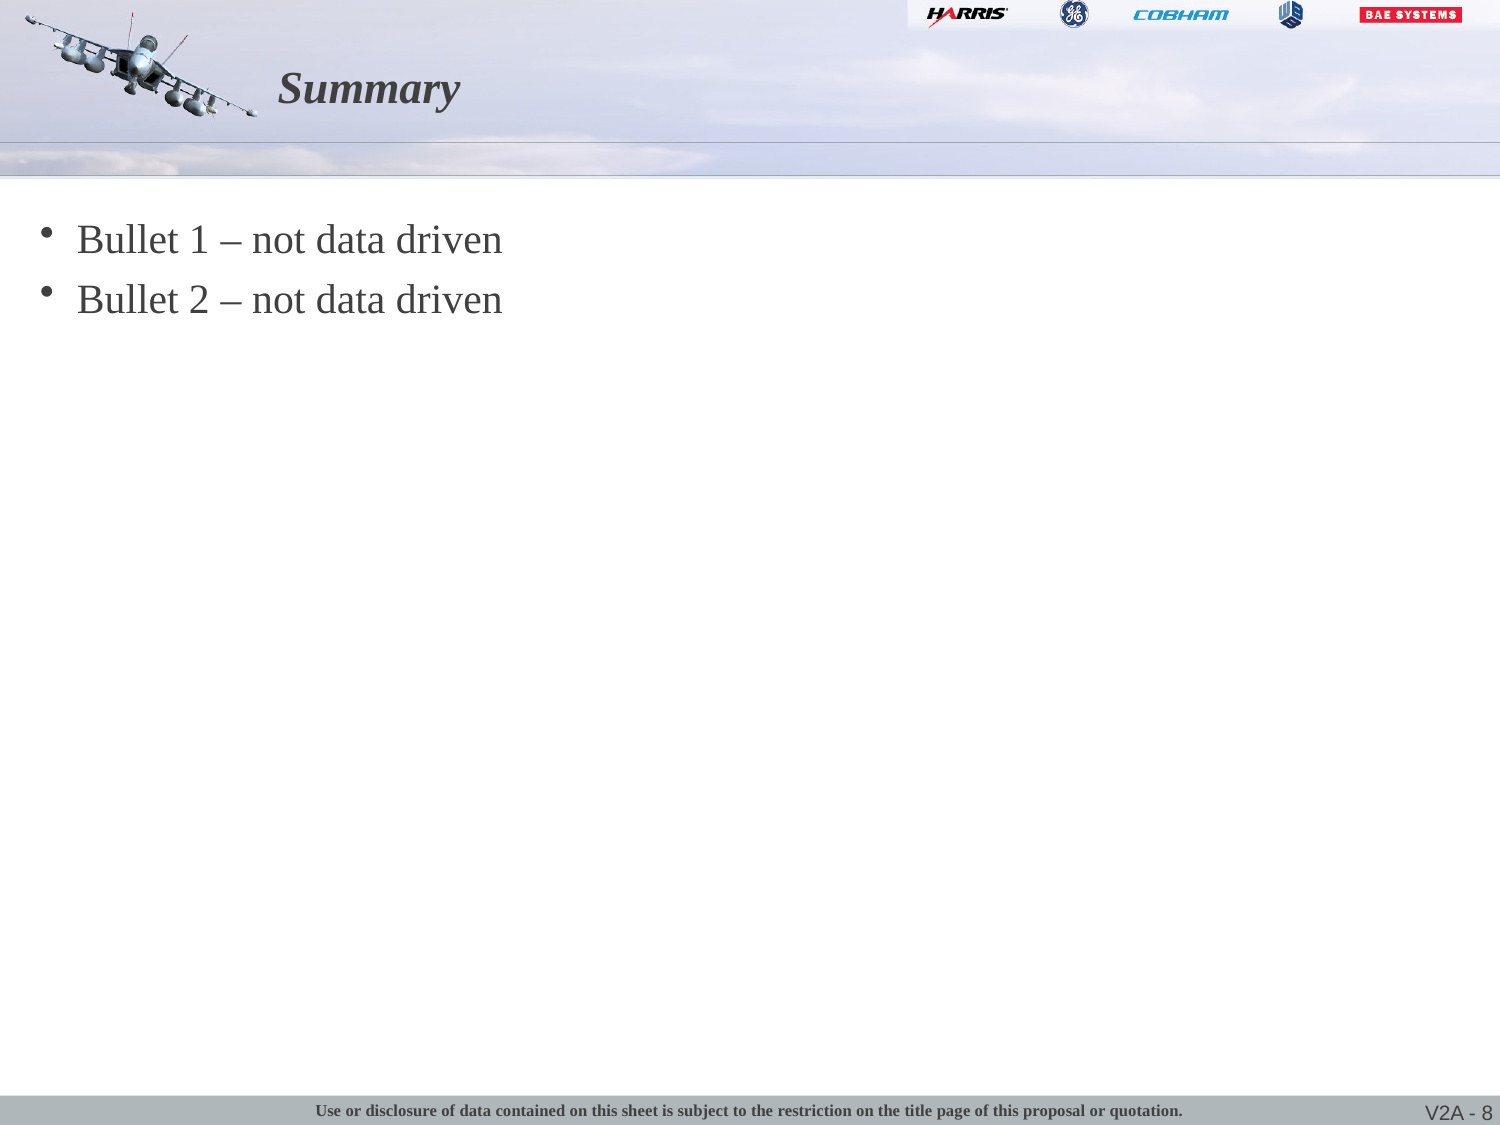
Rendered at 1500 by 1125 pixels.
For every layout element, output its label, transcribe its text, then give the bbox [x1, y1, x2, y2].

list Bullet 1 – not data driven Bullet 2 – not data driven [24, 212, 1476, 1063]
picture [0, 0, 1500, 179]
title Summary [262, 16, 1476, 163]
